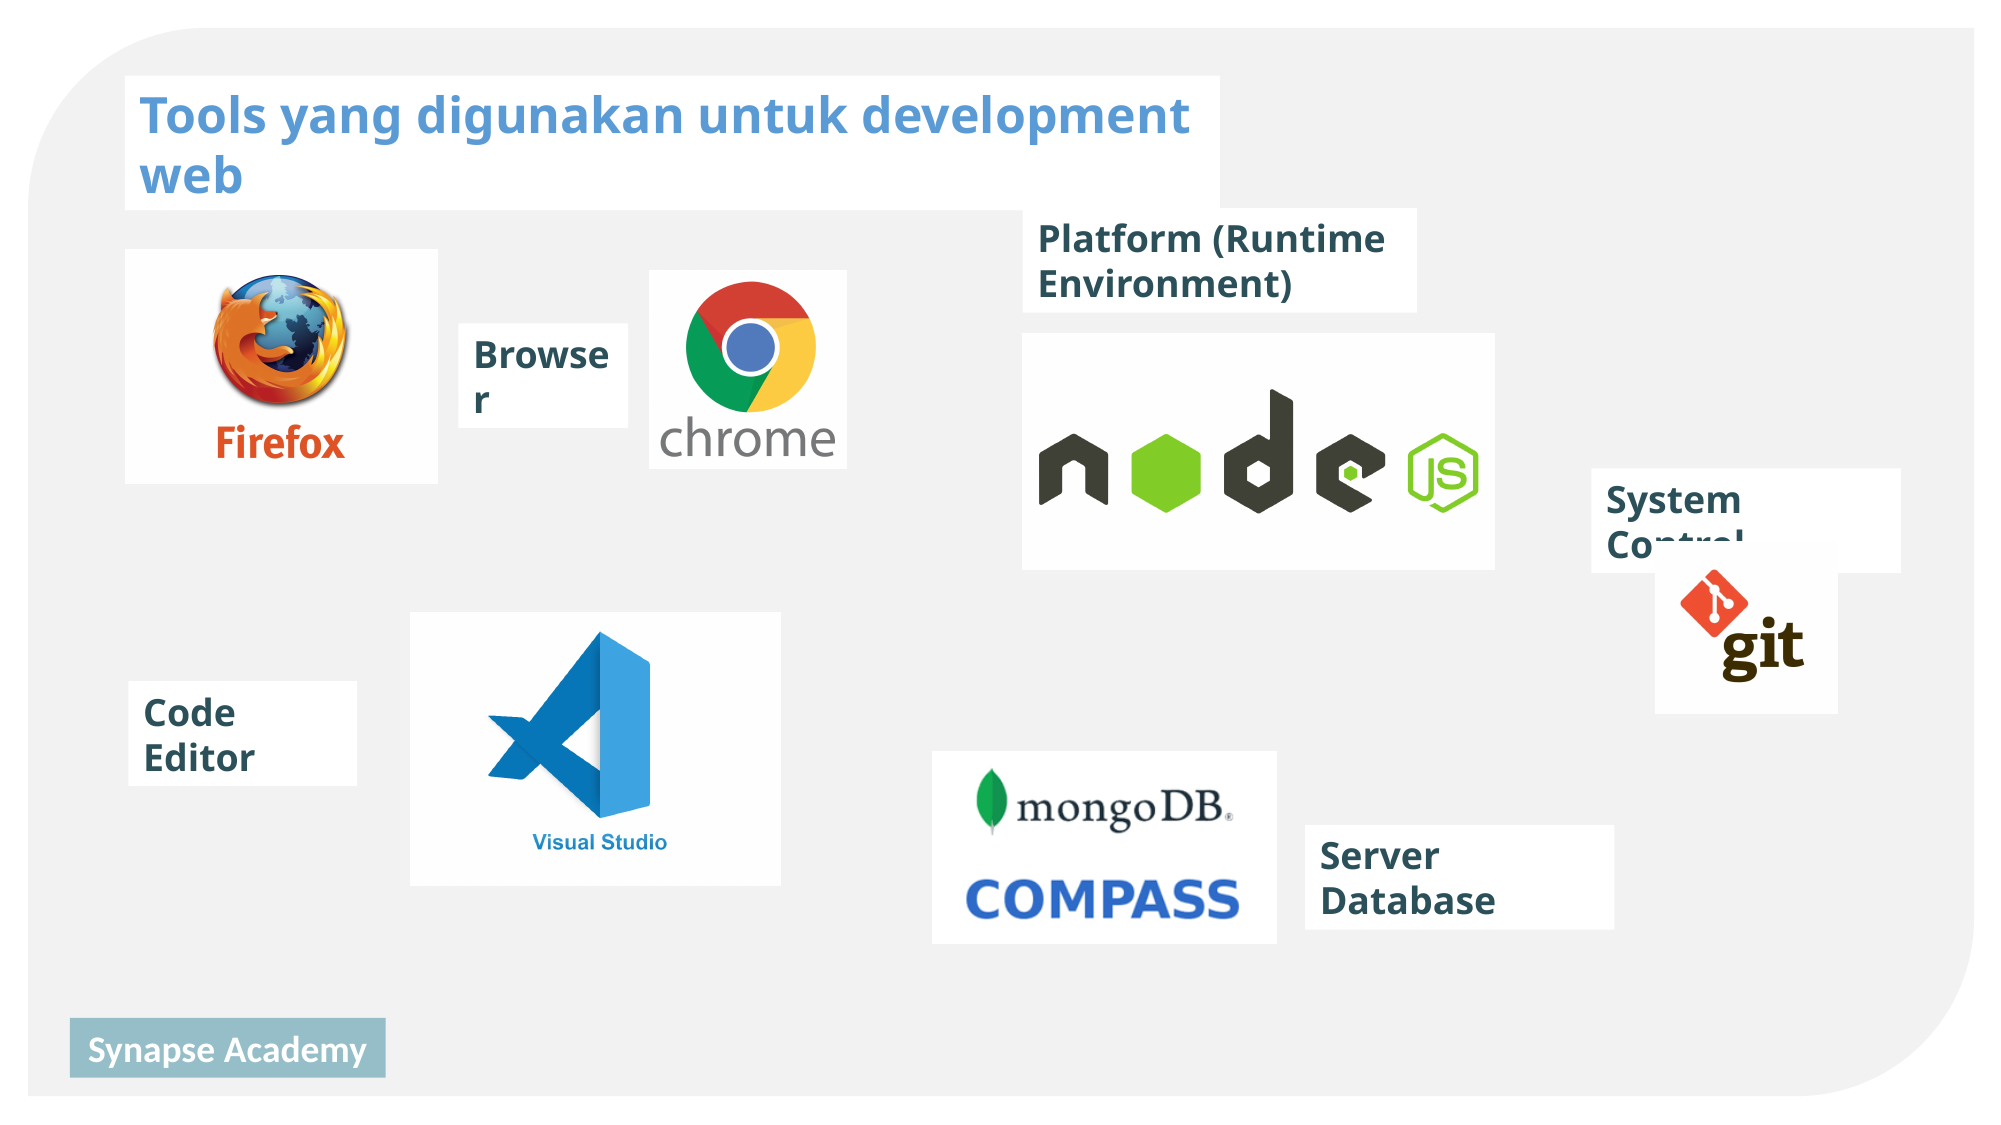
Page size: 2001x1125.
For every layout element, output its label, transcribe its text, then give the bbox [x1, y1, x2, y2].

picture [1654, 541, 1838, 714]
text_box System Control [1591, 468, 1901, 574]
text_box Browser [458, 323, 629, 428]
text_box Server Database [1305, 824, 1615, 930]
picture [932, 751, 1277, 944]
text_box Code Editor [128, 681, 358, 786]
picture [649, 270, 847, 469]
text_box Platform (Runtime Environment) [1022, 207, 1417, 313]
picture [1022, 333, 1495, 570]
text_box [28, 27, 1975, 1097]
picture [410, 612, 781, 886]
text_box Tools yang digunakan untuk development web [124, 75, 1220, 211]
picture [124, 249, 438, 485]
text_box Synapse Academy [69, 1017, 386, 1078]
